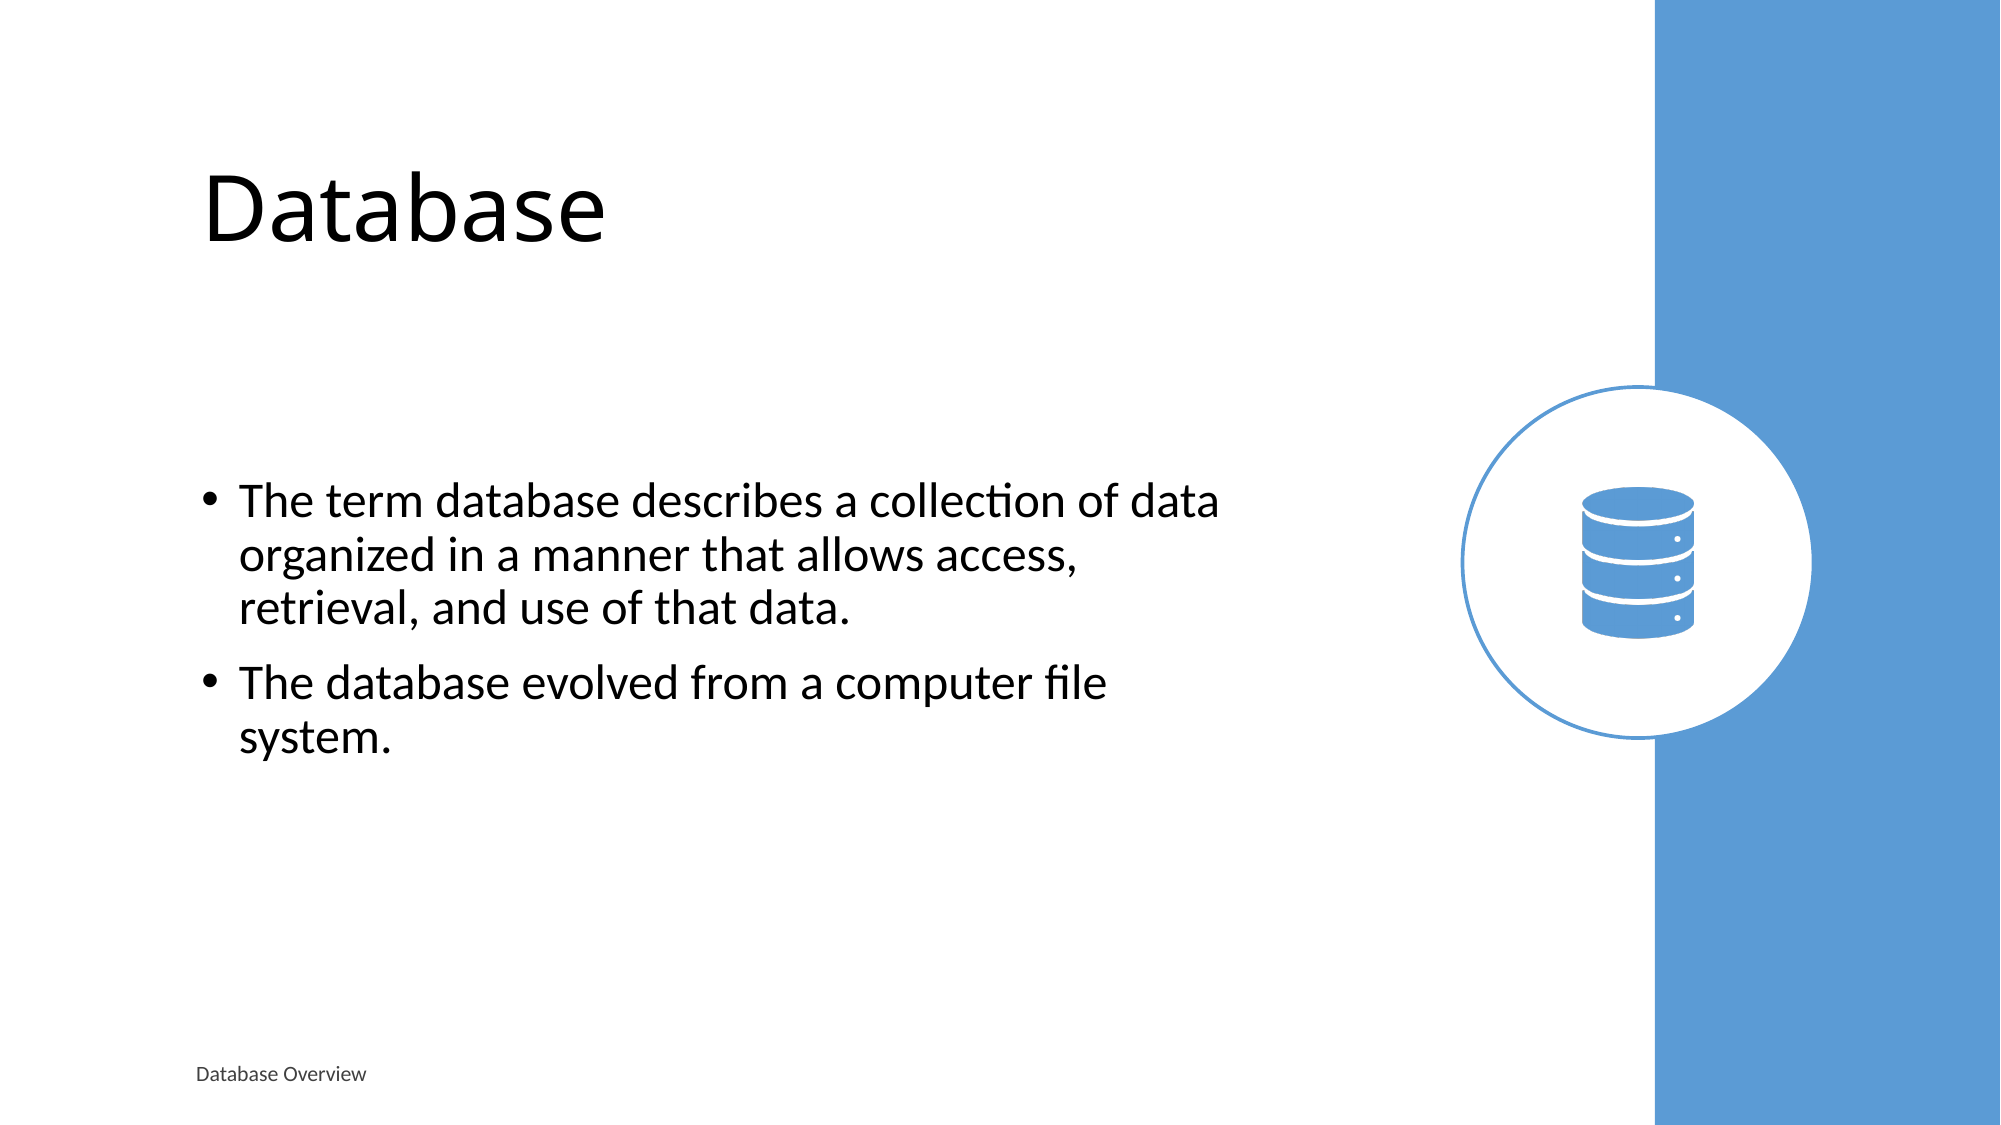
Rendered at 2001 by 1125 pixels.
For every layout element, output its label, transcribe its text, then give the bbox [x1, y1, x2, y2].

text_box [1654, 0, 2000, 1125]
footer Database Overview [181, 1042, 984, 1103]
picture [1544, 468, 1732, 657]
list The term database describes a collection of data organized in a manner that allows access, retrieval, and use of that data. The database evolved from a computer file system. [186, 373, 1248, 940]
title Database [186, 102, 1413, 321]
text_box [1461, 385, 1815, 740]
